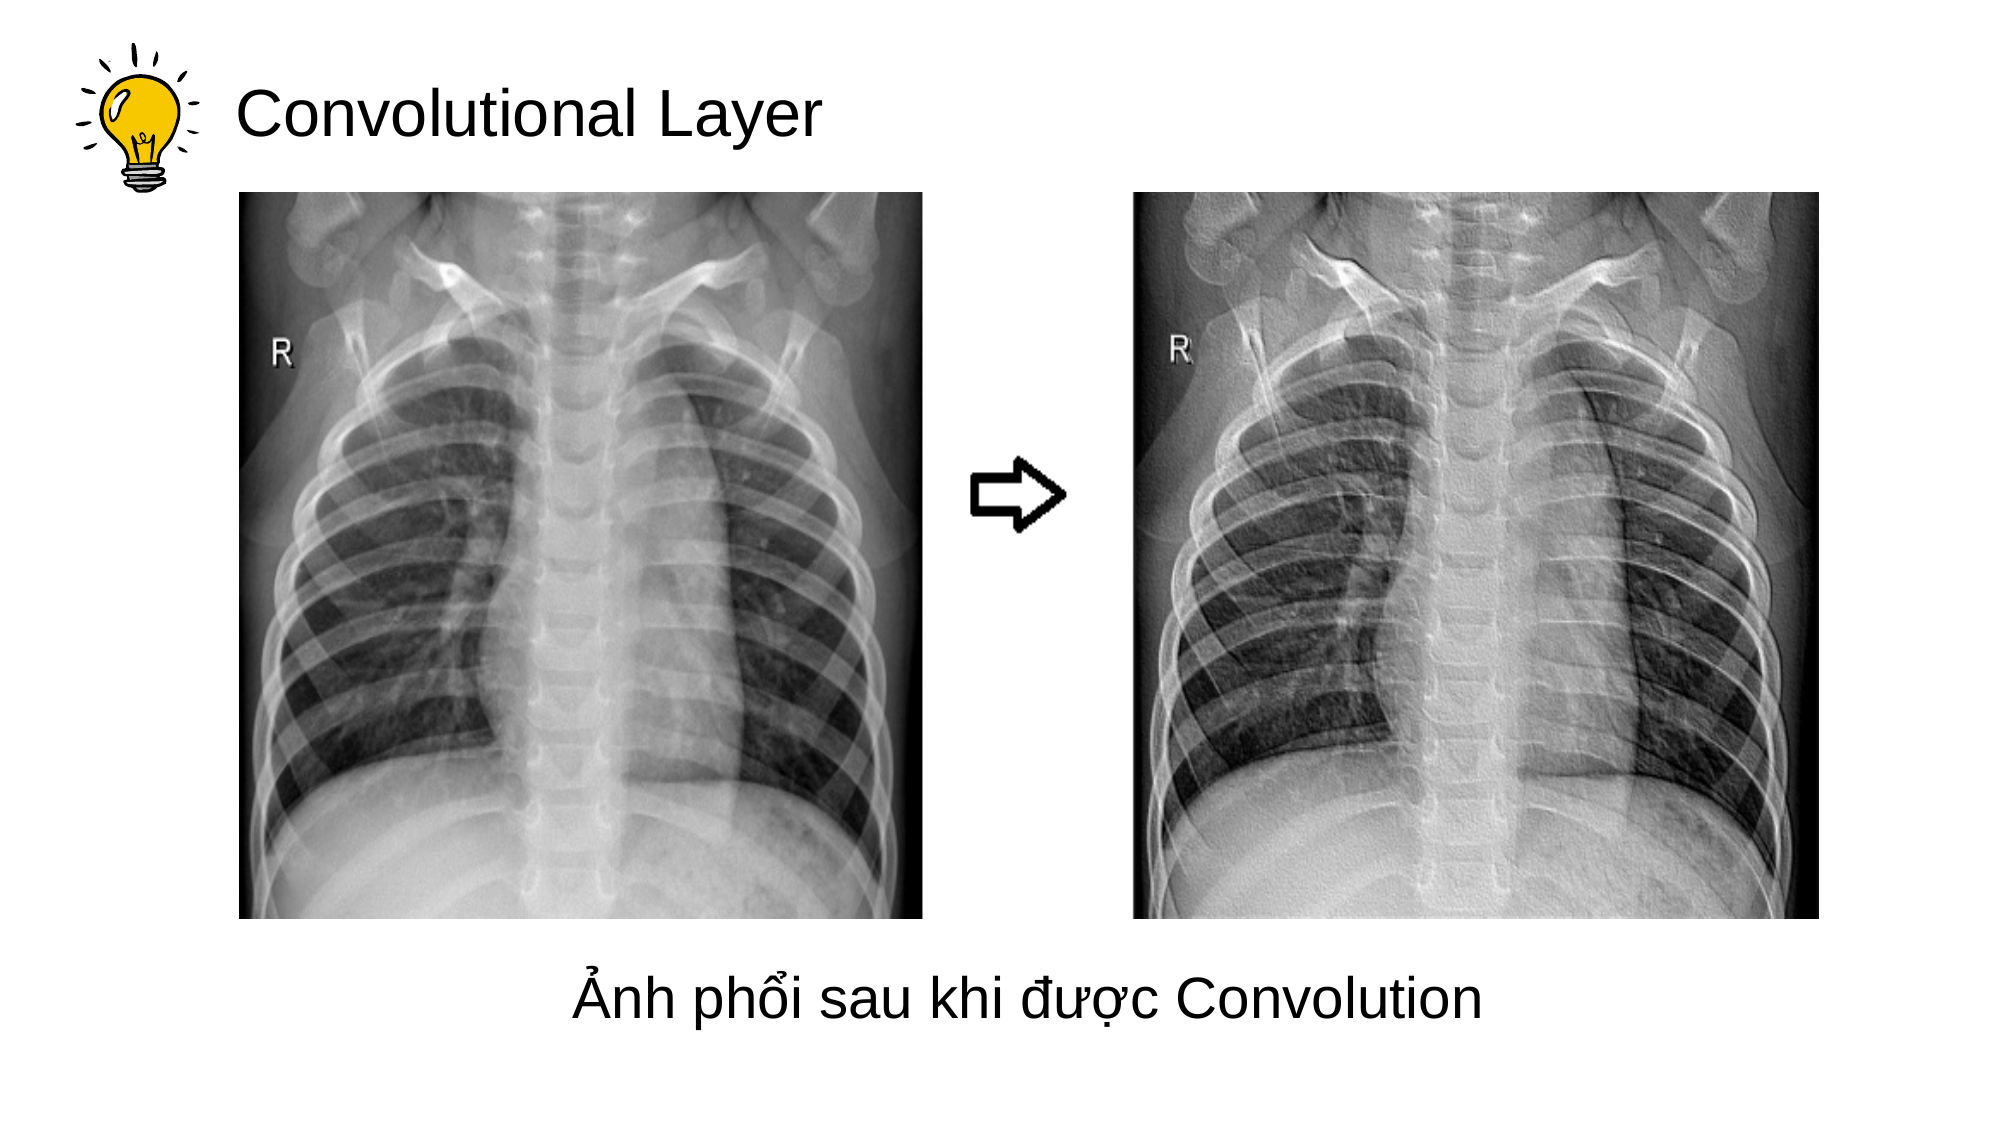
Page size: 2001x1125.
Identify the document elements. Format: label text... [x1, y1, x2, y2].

picture [74, 43, 200, 193]
text_box Convolutional Layer [220, 62, 840, 158]
text_box Ảnh phổi sau khi được Convolution [558, 952, 1500, 1038]
picture [239, 192, 1819, 919]
